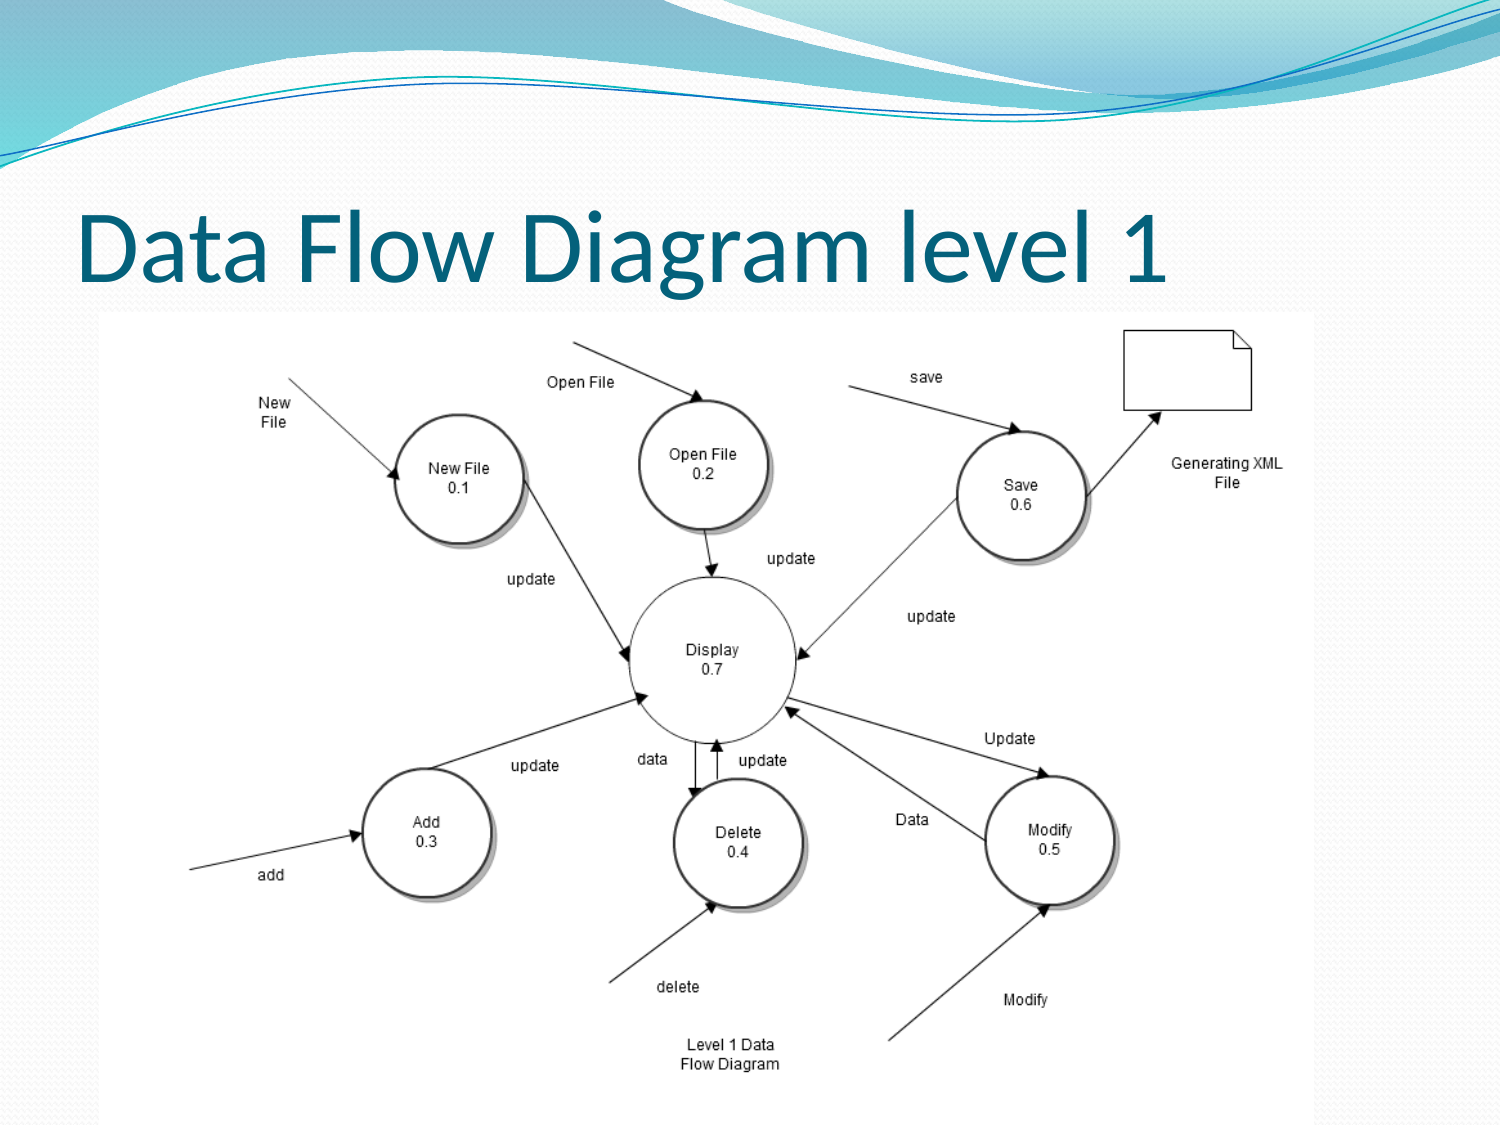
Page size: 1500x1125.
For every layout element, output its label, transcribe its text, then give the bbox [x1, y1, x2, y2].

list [99, 312, 1314, 1125]
title Data Flow Diagram level 1 [75, 115, 1425, 303]
